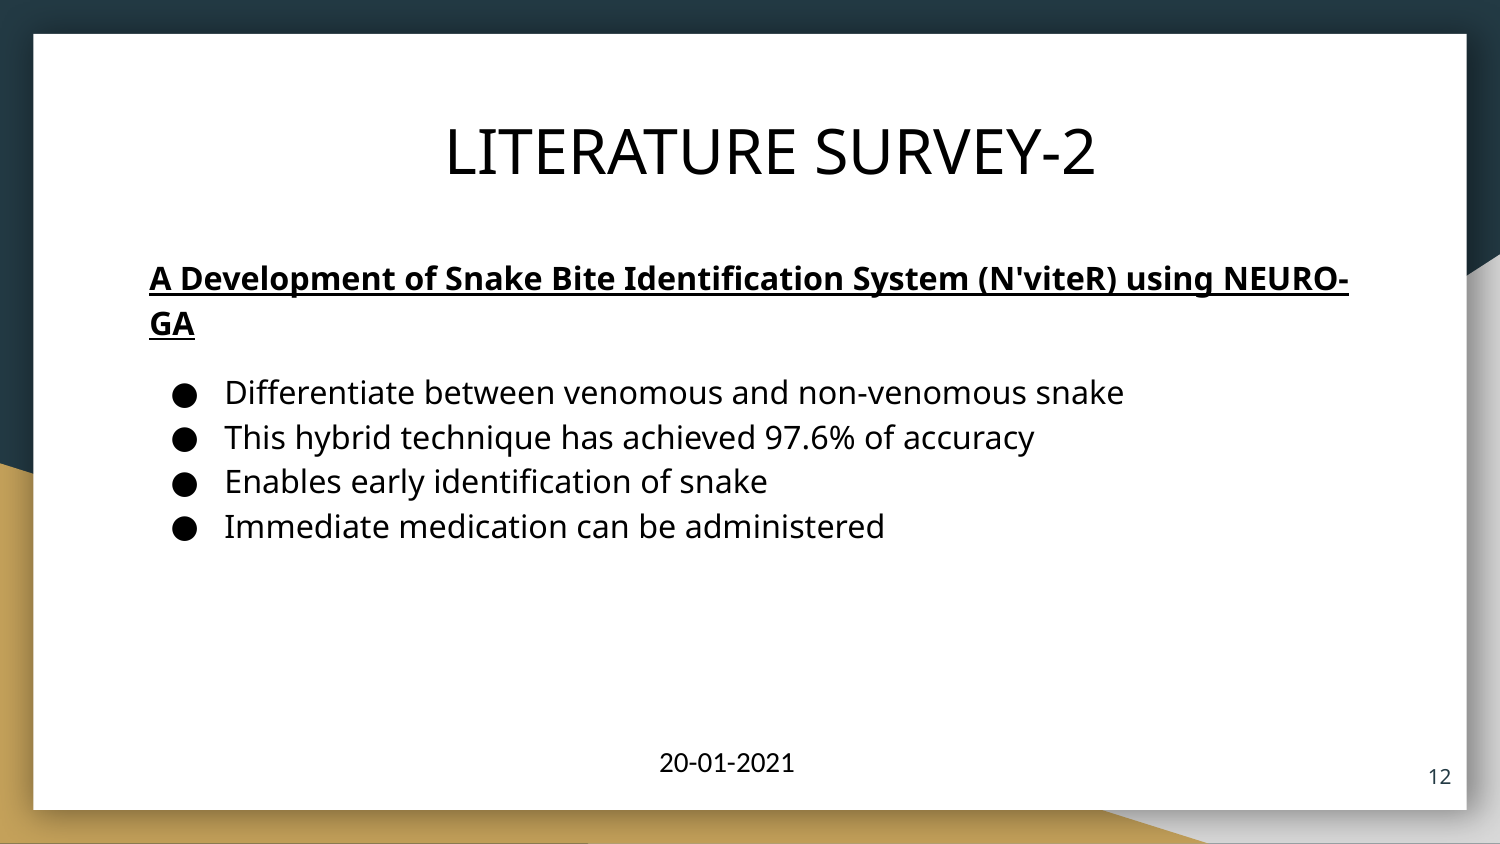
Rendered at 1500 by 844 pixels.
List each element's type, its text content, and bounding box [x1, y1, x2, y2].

list A Development of Snake Bite Identification System (N'viteR) using NEURO-GA Differentiate between venomous and non-venomous snake This hybrid technique has achieved 97.6% of accuracy Enables early identification of snake Immediate medication can be administered [134, 237, 1366, 729]
text_box 20-01-2021 [585, 728, 869, 793]
title LITERATURE SURVEY-2 [156, 97, 1388, 238]
slide_number 12 [1376, 745, 1467, 810]
